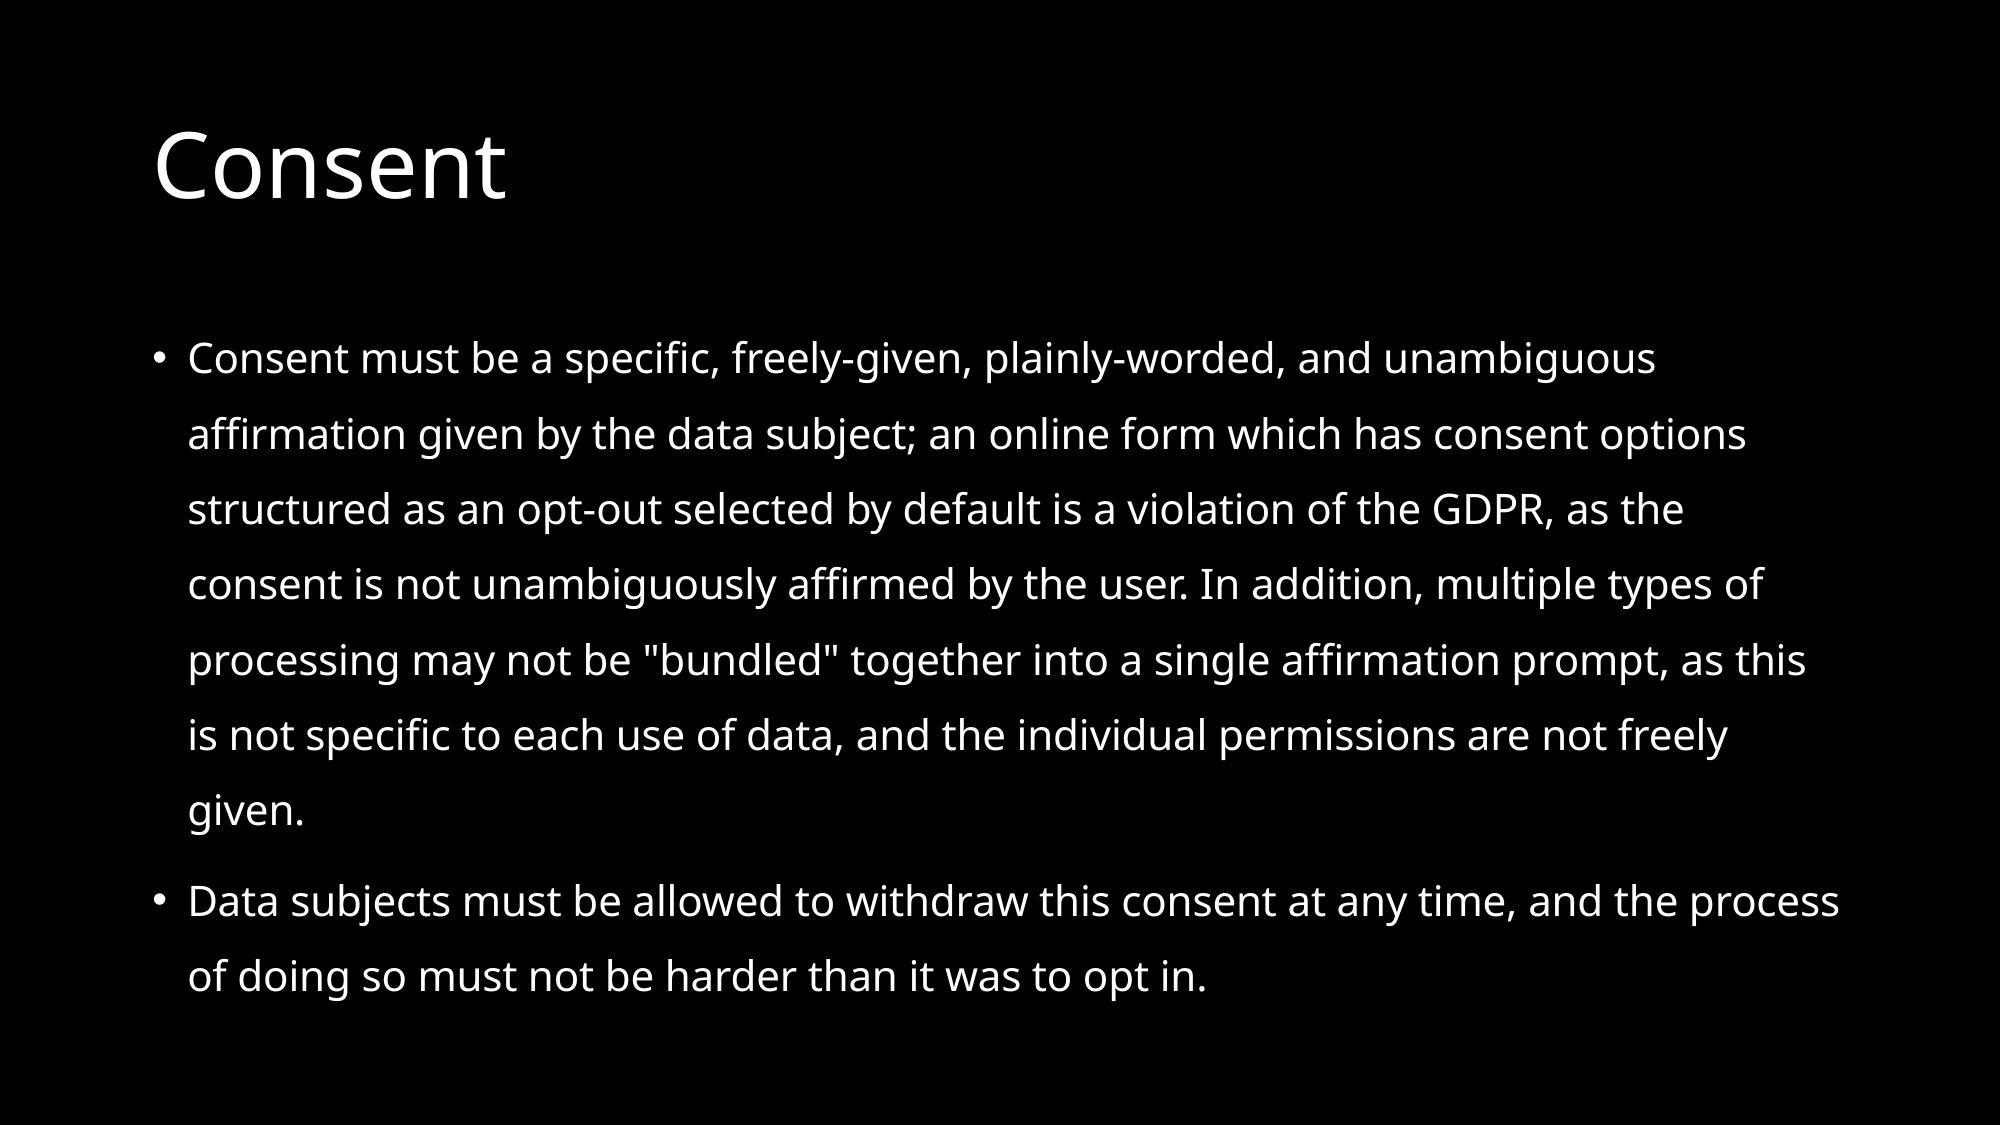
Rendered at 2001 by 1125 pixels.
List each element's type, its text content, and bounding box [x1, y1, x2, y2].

title Consent [137, 59, 1863, 278]
list Consent must be a specific, freely-given, plainly-worded, and unambiguous affirmation given by the data subject; an online form which has consent options structured as an opt-out selected by default is a violation of the GDPR, as the consent is not unambiguously affirmed by the user. In addition, multiple types of processing may not be "bundled" together into a single affirmation prompt, as this is not specific to each use of data, and the individual permissions are not freely given. Data subjects must be allowed to withdraw this consent at any time, and the process of doing so must not be harder than it was to opt in. [137, 299, 1863, 1014]
